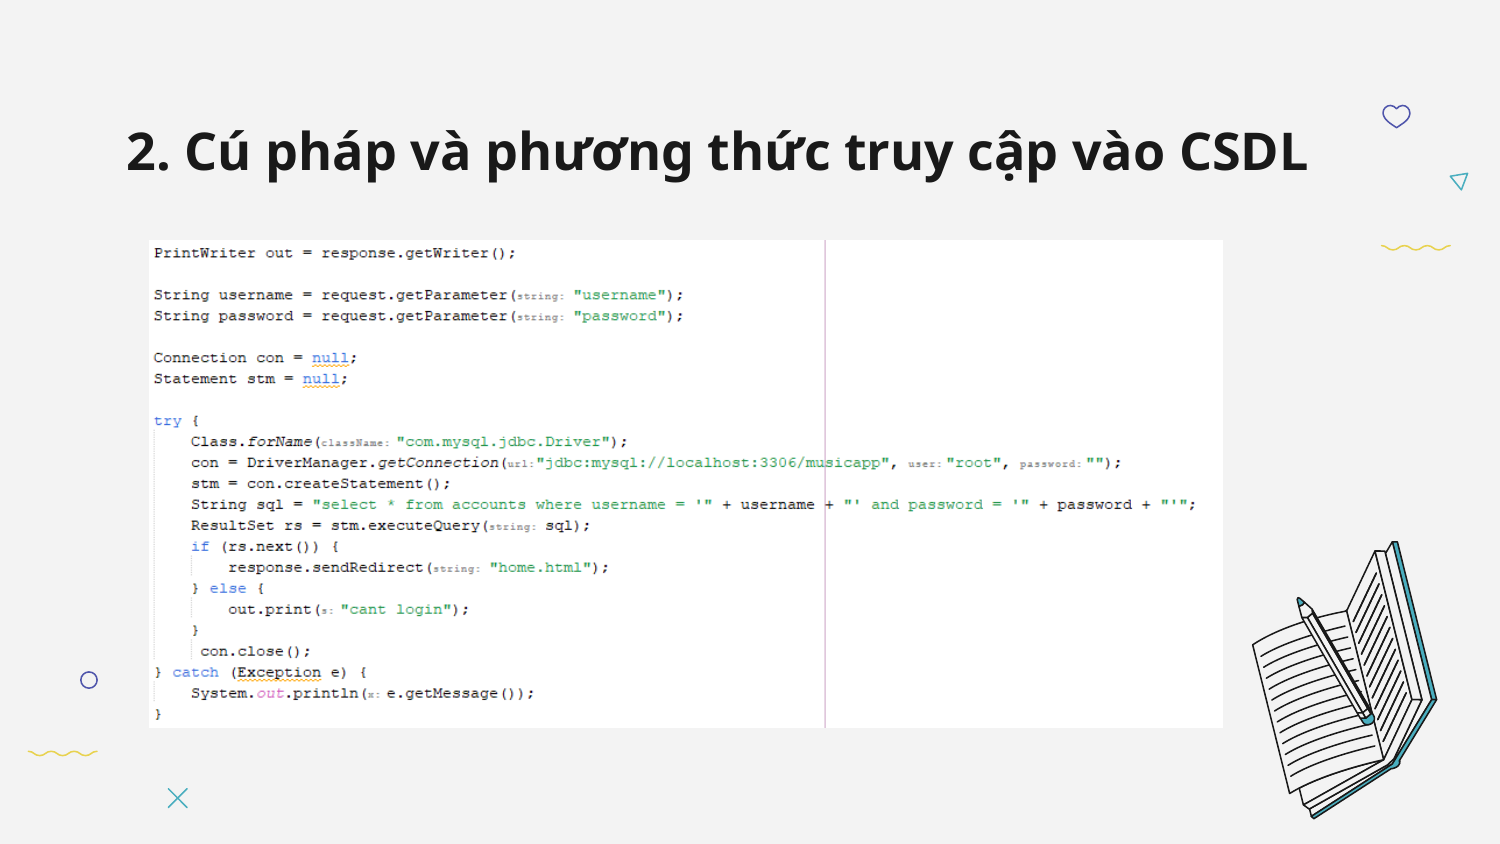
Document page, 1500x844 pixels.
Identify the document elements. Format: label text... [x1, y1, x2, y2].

picture [149, 239, 1223, 728]
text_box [1263, 556, 1430, 807]
title 2. Cú pháp và phương thức truy cập vào CSDL [111, 103, 1376, 213]
